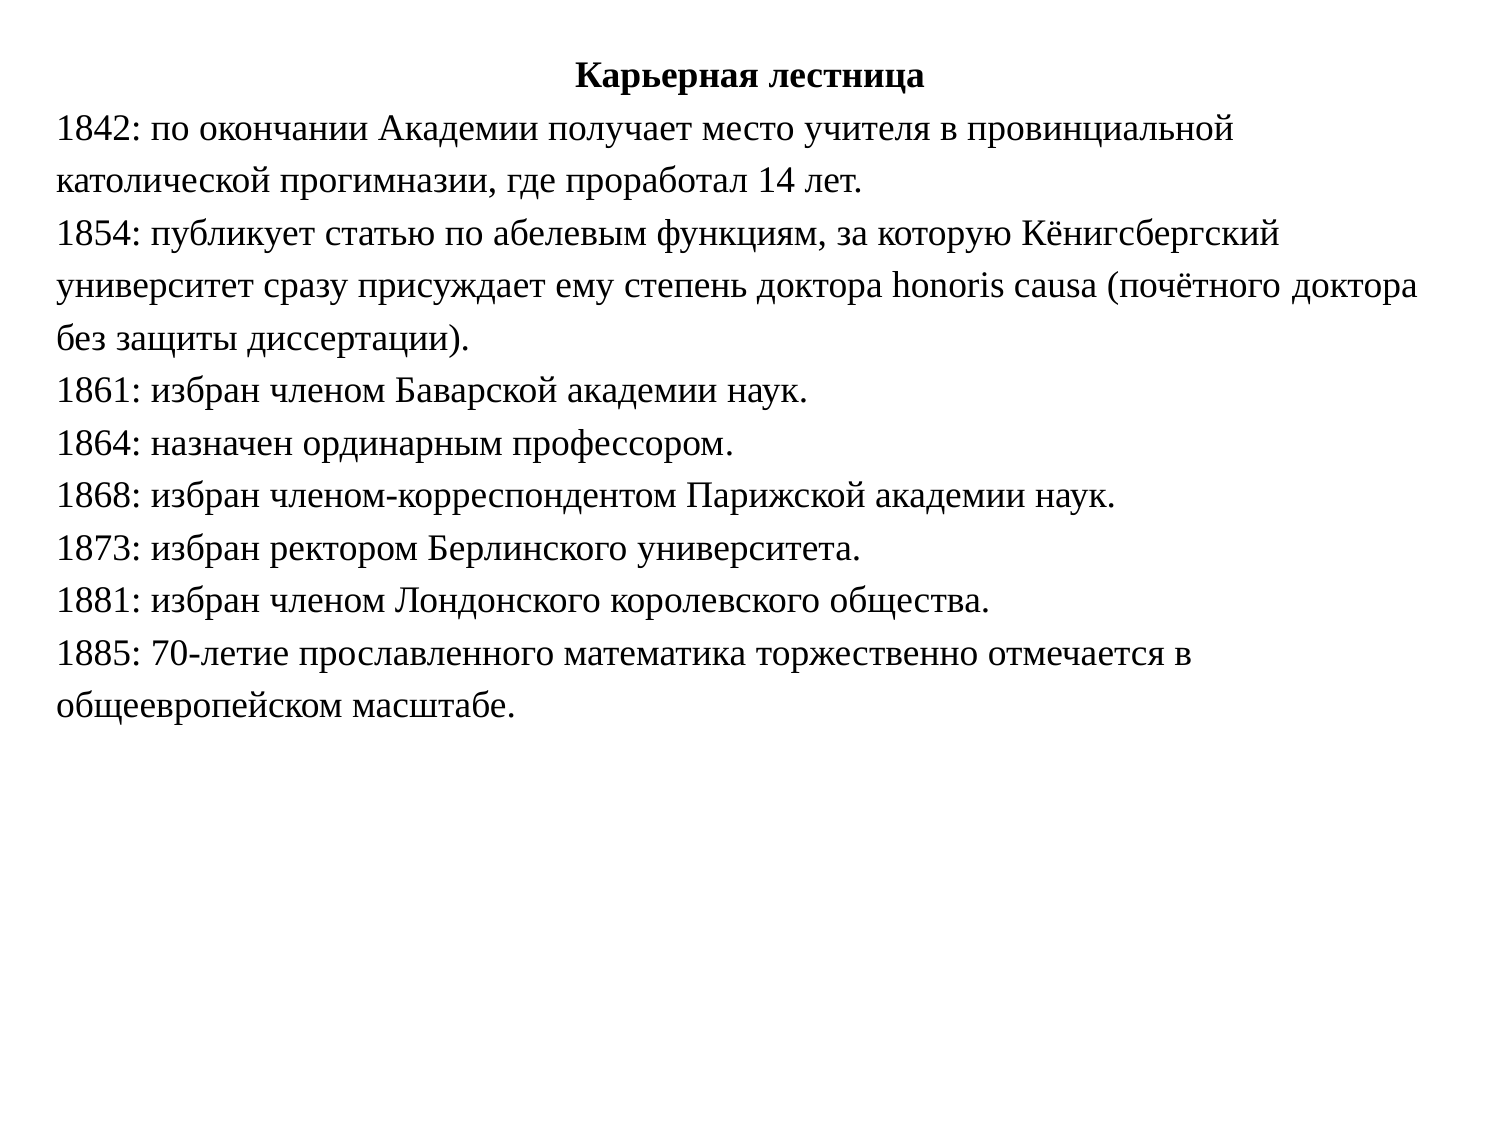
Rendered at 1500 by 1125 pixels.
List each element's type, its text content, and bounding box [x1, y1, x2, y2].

text_box Карьерная лестница 1842: по окончании Академии получает место учителя в провинциальной католической прогимназии, где проработал 14 лет. 1854: публикует статью по абелевым функциям, за которую Кёнигсбергский университет сразу присуждает ему степень доктора honoris causa (почётного доктора без защиты диссертации). 1861: избран членом Баварской академии наук. 1864: назначен ординарным профессором. 1868: избран членом-корреспондентом Парижской академии наук. 1873: избран ректором Берлинского университета. 1881: избран членом Лондонского королевского общества. 1885: 70-летие прославленного математика торжественно отмечается в общеевропейском масштабе. [41, 42, 1459, 1071]
